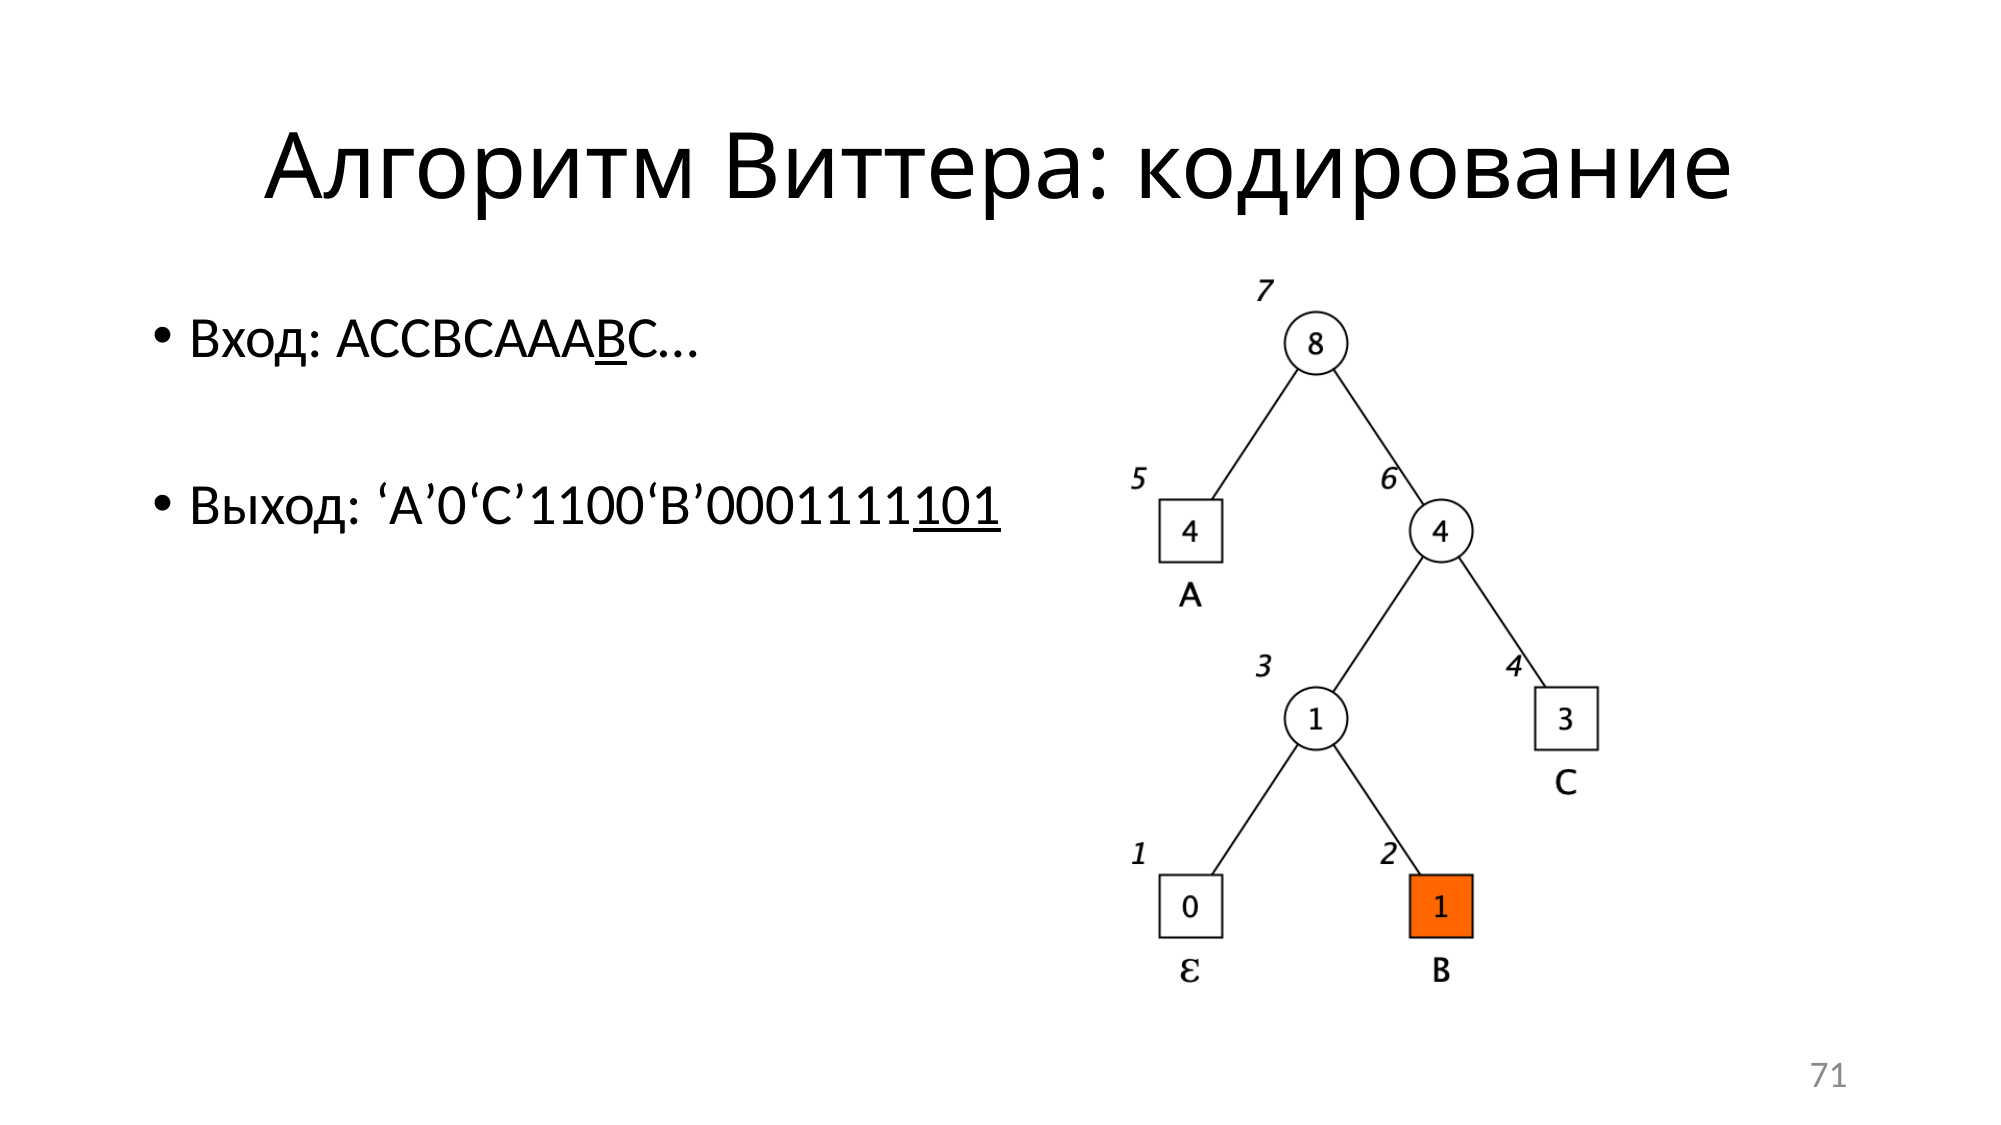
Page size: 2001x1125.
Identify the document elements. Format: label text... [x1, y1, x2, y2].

list Вход: ACCBCAAABC… Выход: ‘A’0‘C’1100‘B’0001111101 [137, 299, 1863, 1014]
slide_number 71 [1412, 1042, 1863, 1103]
title Алгоритм Виттера: кодирование [137, 59, 1863, 278]
picture [1107, 251, 1614, 1010]
